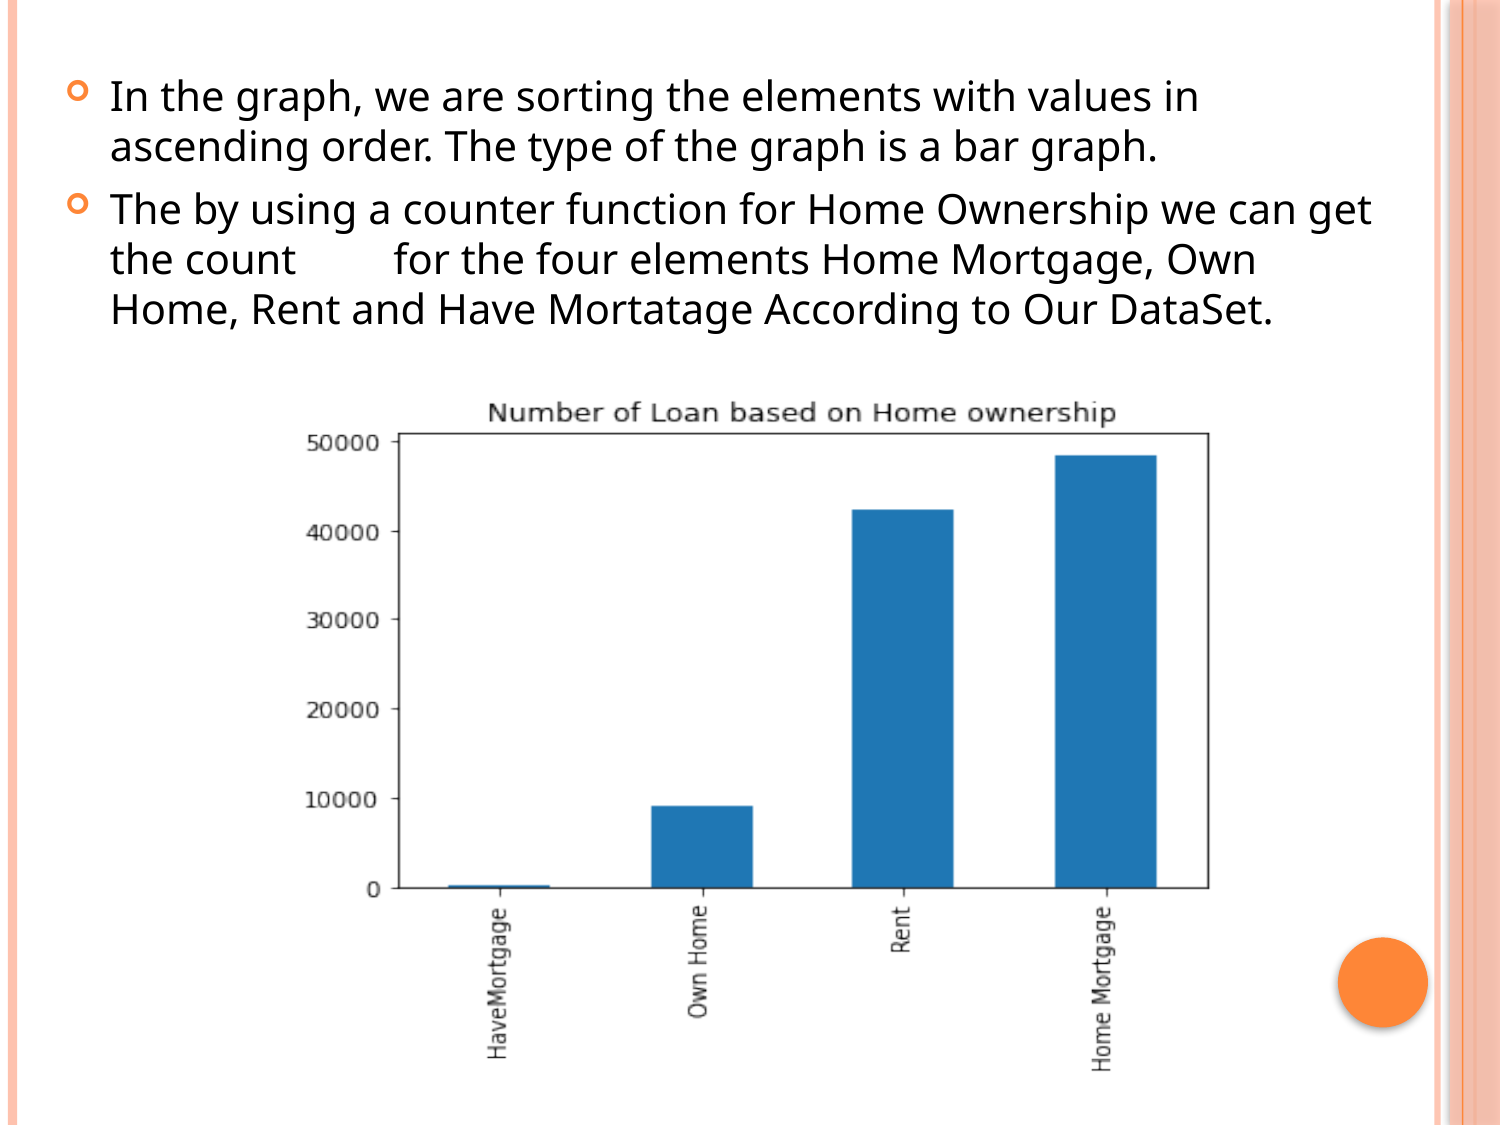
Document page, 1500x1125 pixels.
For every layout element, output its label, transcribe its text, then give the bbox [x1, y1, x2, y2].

picture [286, 386, 1226, 1084]
list In the graph, we are sorting the elements with values in ascending order. The type of the graph is a bar graph. The by using a counter function for Home Ownership we can get the count for the four elements Home Mortgage, Own Home, Rent and Have Mortatage According to Our DataSet. [50, 62, 1400, 1025]
